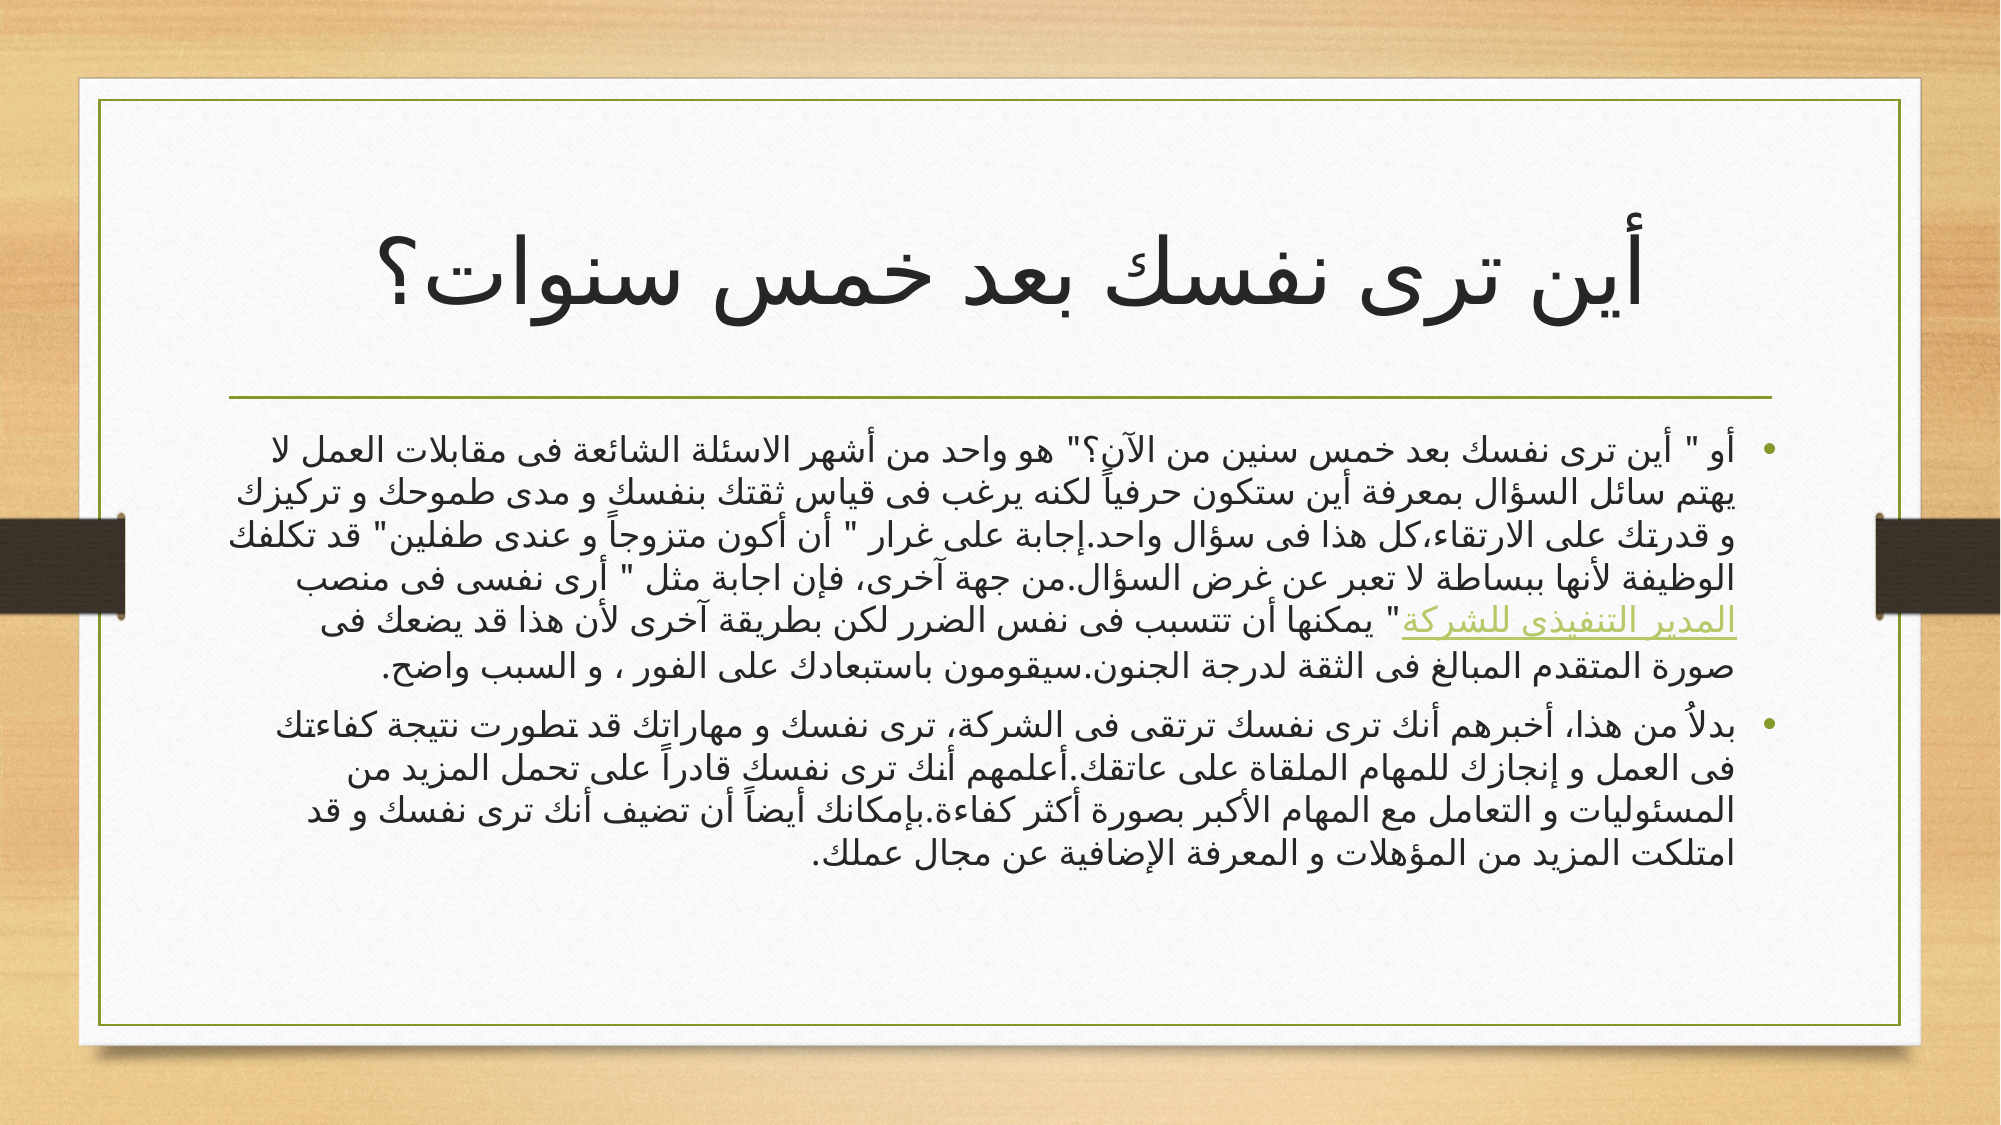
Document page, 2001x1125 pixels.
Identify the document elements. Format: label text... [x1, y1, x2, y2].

list أو " أين ترى نفسك بعد خمس سنين من الآن؟" هو واحد من أشهر الاسئلة الشائعة فى مقابلات العمل.لا يهتم سائل السؤال بمعرفة أين ستكون حرفياً لكنه يرغب فى قياس ثقتك بنفسك و مدى طموحك و تركيزك و قدرتك على الارتقاء،كل هذا فى سؤال واحد.إجابة على غرار " أن أكون متزوجاً و عندى طفلين" قد تكلفك الوظيفة لأنها ببساطة لا تعبر عن غرض السؤال.من جهة آخرى، فإن اجابة مثل " أرى نفسى فى منصب المدير التنفيذى للشركة" يمكنها أن تتسبب فى نفس الضرر لكن بطريقة آخرى لأن هذا قد يضعك فى صورة المتقدم المبالغ فى الثقة لدرجة الجنون.سيقومون باستبعادك على الفور ، و السبب واضح. بدلاُ من هذا، أخبرهم أنك ترى نفسك ترتقى فى الشركة، ترى نفسك و مهاراتك قد تطورت نتيجة كفاءتك فى العمل و إنجازك للمهام الملقاة على عاتقك.أعلمهم أنك ترى نفسك قادراً على تحمل المزيد من المسئوليات و التعامل مع المهام الأكبر بصورة أكثر كفاءة.بإمكانك أيضاً أن تضيف أنك ترى نفسك و قد امتلكت المزيد من المؤهلات و المعرفة الإضافية عن مجال عملك. [212, 419, 1788, 964]
title أين ترى نفسك بعد خمس سنوات؟ [212, 161, 1788, 375]
picture [0, 0, 2001, 1125]
